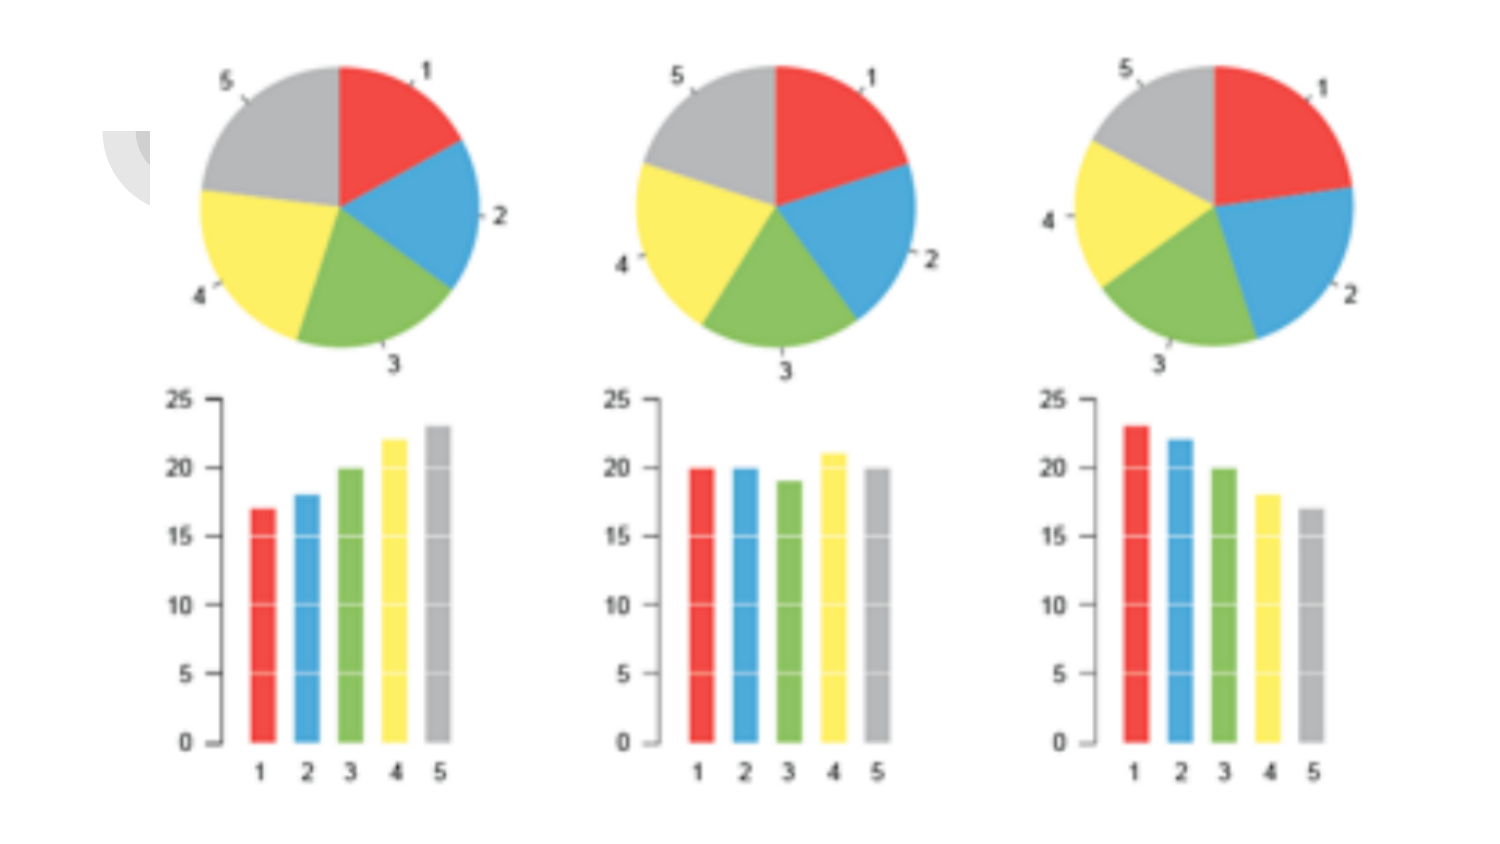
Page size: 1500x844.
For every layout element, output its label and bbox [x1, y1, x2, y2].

picture [149, 40, 1385, 804]
